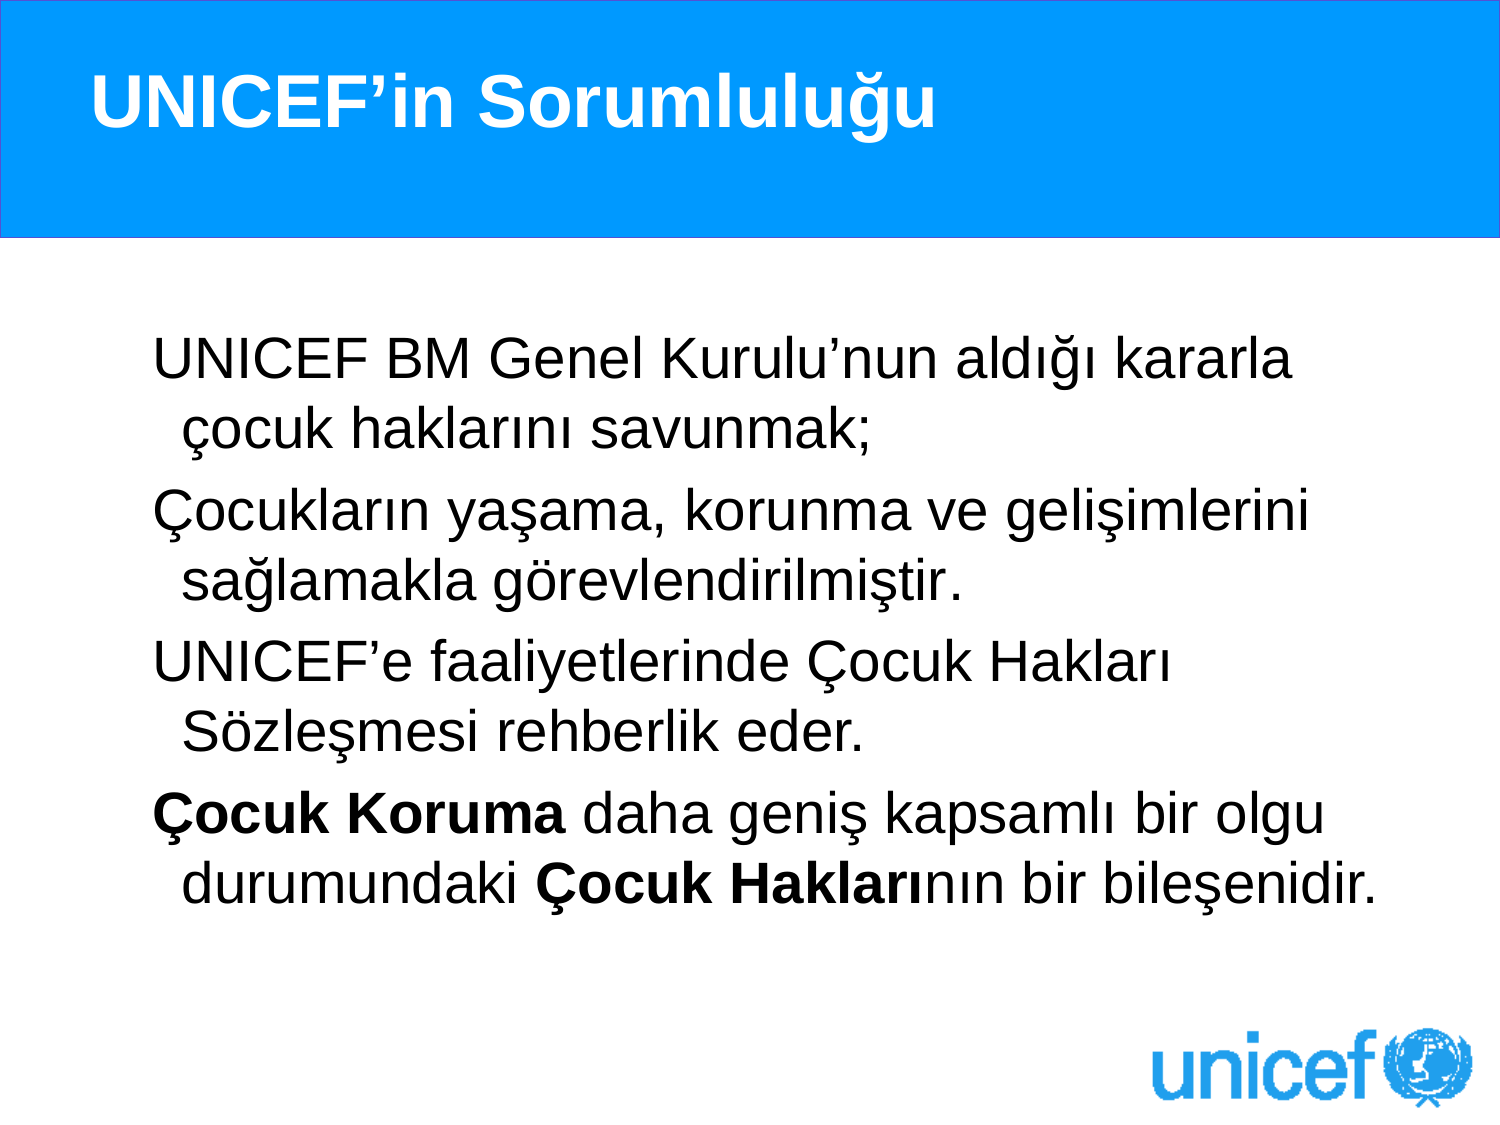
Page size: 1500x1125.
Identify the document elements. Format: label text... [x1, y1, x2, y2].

title UNICEF’in Sorumluluğu [75, 45, 1425, 233]
picture [1137, 1024, 1500, 1118]
list UNICEF BM Genel Kurulu’nun aldığı kararla çocuk haklarını savunmak; Çocukların yaşama, korunma ve gelişimlerini sağlamakla görevlendirilmiştir. UNICEF’e faaliyetlerinde Çocuk Hakları Sözleşmesi rehberlik eder. Çocuk Koruma daha geniş kapsamlı bir olgu durumundaki Çocuk Haklarının bir bileşenidir. [137, 312, 1438, 963]
